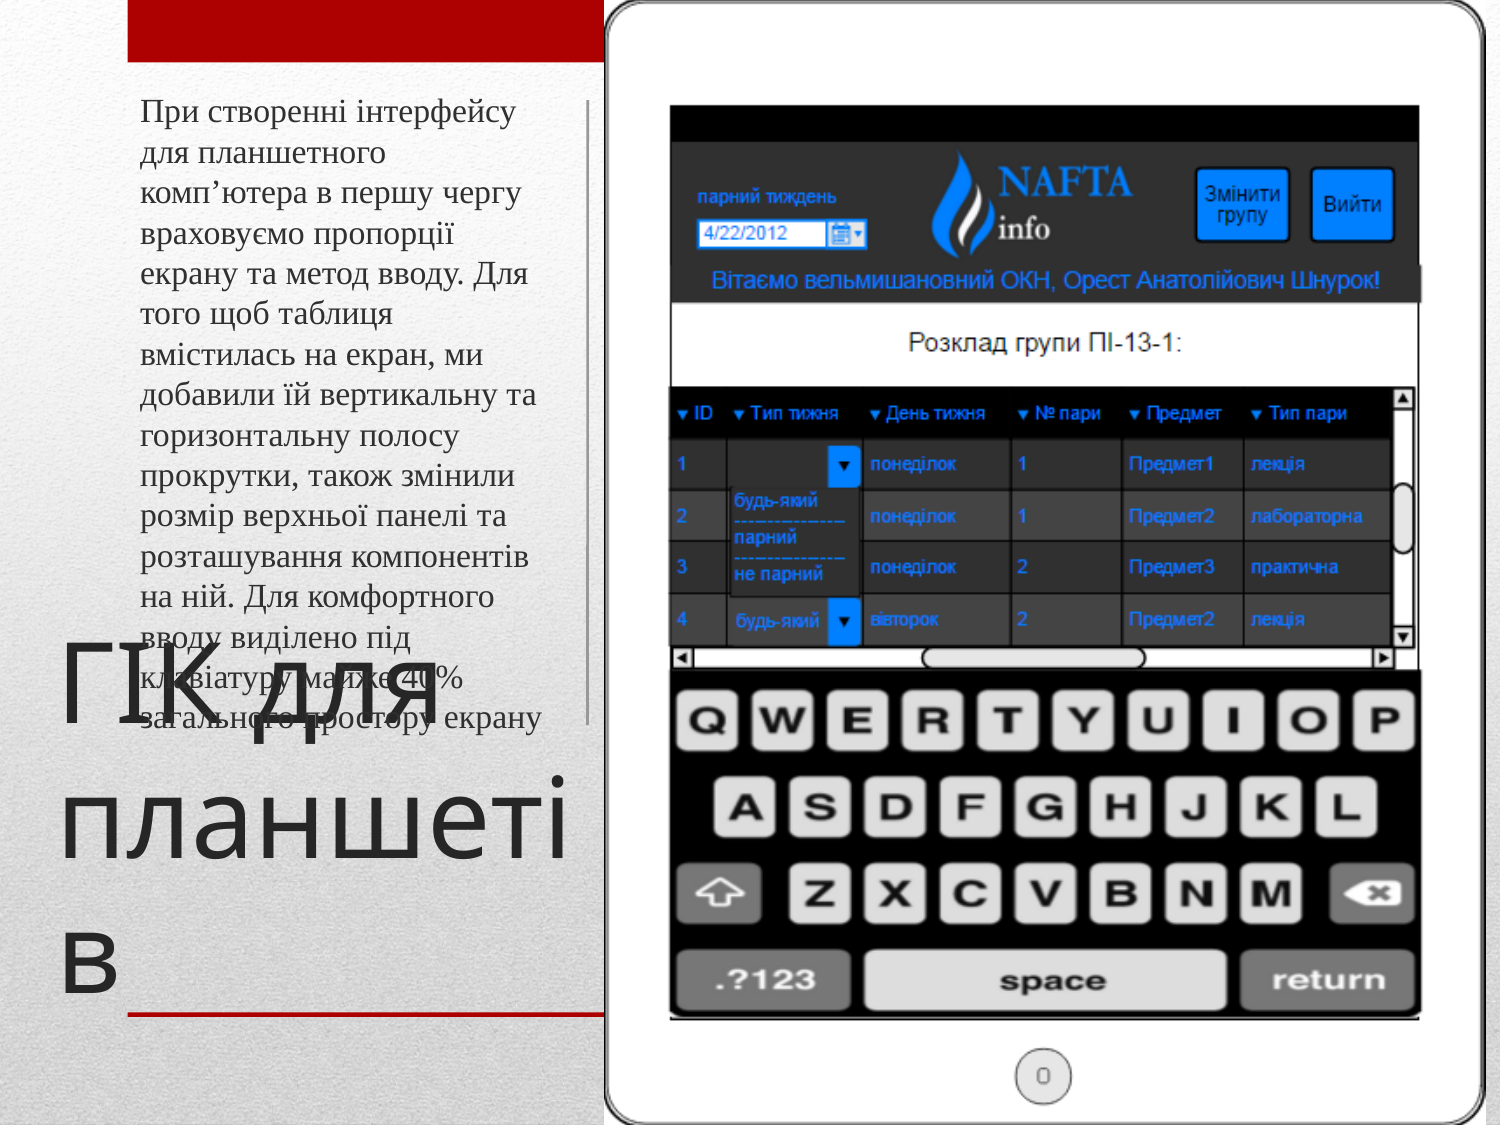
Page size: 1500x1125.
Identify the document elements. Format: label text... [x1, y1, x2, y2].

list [603, 0, 1487, 1125]
title ГІК для планшетів [41, 361, 598, 1024]
list При створенні інтерфейсу для планшетного комп’ютера в першу чергу враховуємо пропорції екрану та метод вводу. Для того щоб таблиця вмістилась на екран, ми добавили їй вертикальну та горизонтальну полосу прокрутки, також змінили розмір верхньої панелі та розташування компонентів на ній. Для комфортного вводу виділено під клавіатуру майже 40% загального простору екрану [125, 75, 564, 750]
